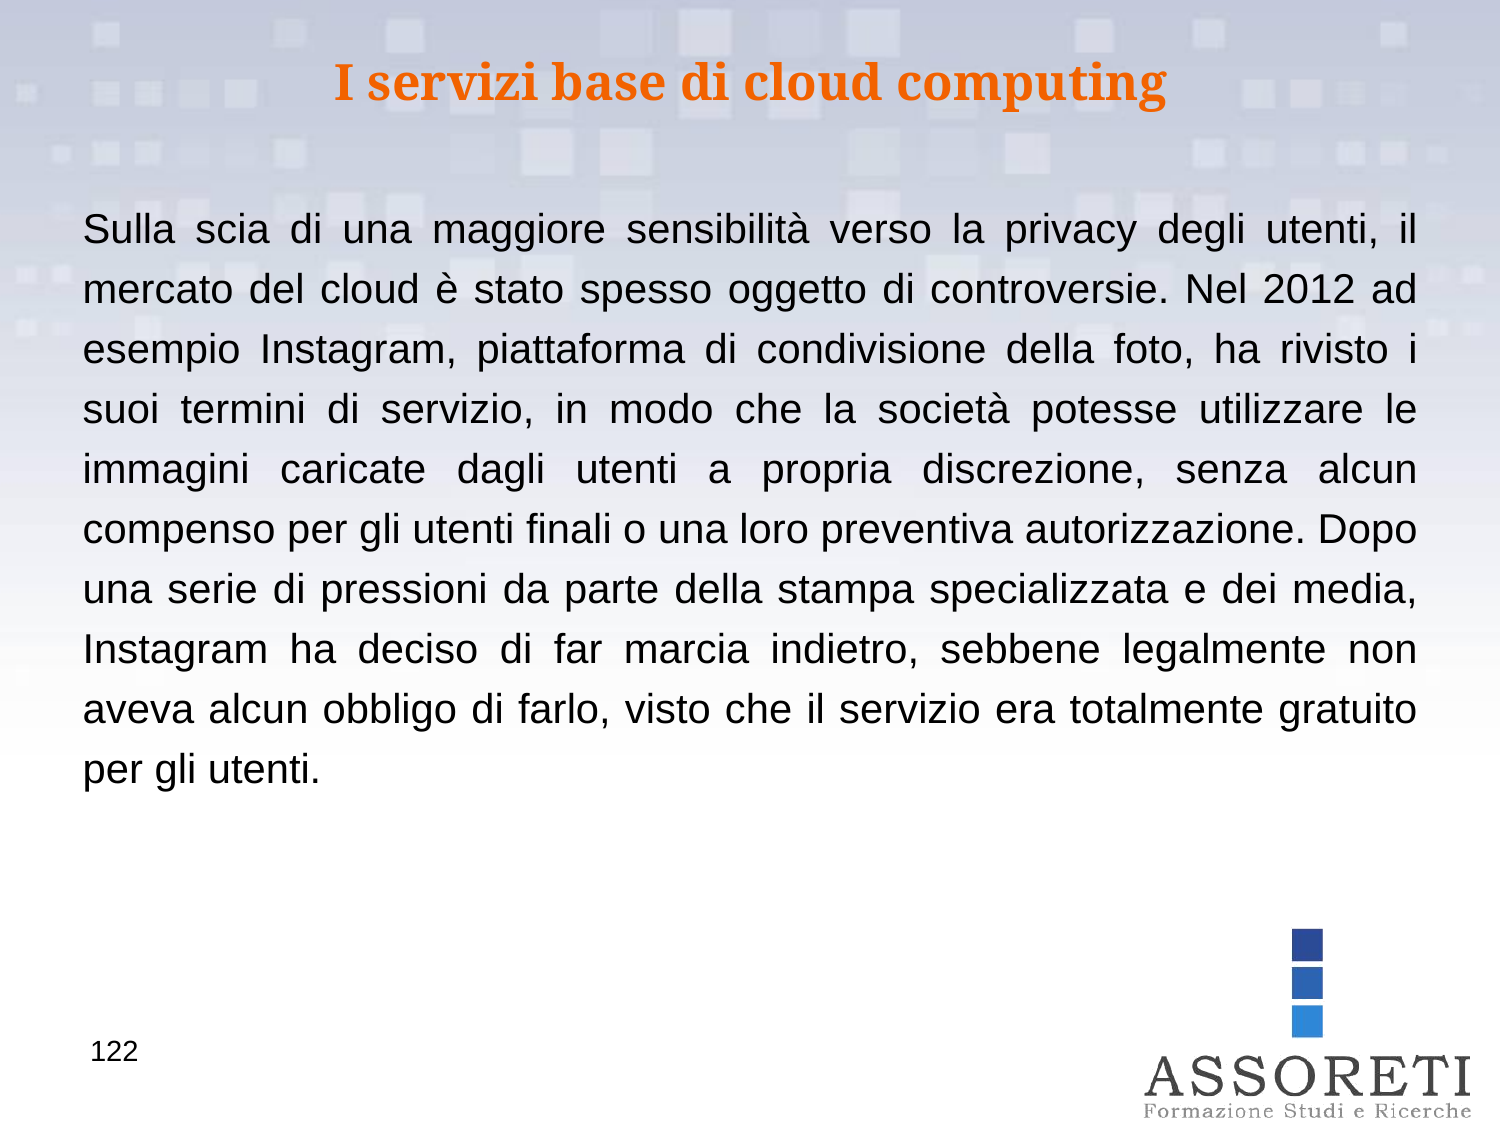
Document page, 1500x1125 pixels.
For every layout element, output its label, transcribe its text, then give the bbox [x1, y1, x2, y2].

picture [0, 0, 1500, 1125]
text_box I servizi base di cloud computing [72, 42, 1431, 118]
slide_number 122 [74, 1024, 426, 1103]
text_box Sulla scia di una maggiore sensibilità verso la privacy degli utenti, il mercato del cloud è stato spesso oggetto di controversie. Nel 2012 ad esempio Instagram, piattaforma di condivisione della foto, ha rivisto i suoi termini di servizio, in modo che la società potesse utilizzare le immagini caricate dagli utenti a propria discrezione, senza alcun compenso per gli utenti finali o una loro preventiva autorizzazione. Dopo una serie di pressioni da parte della stampa specializzata e dei media, Instagram ha deciso di far marcia indietro, sebbene legalmente non aveva alcun obbligo di farlo, visto che il servizio era totalmente gratuito per gli utenti. [68, 184, 1434, 800]
